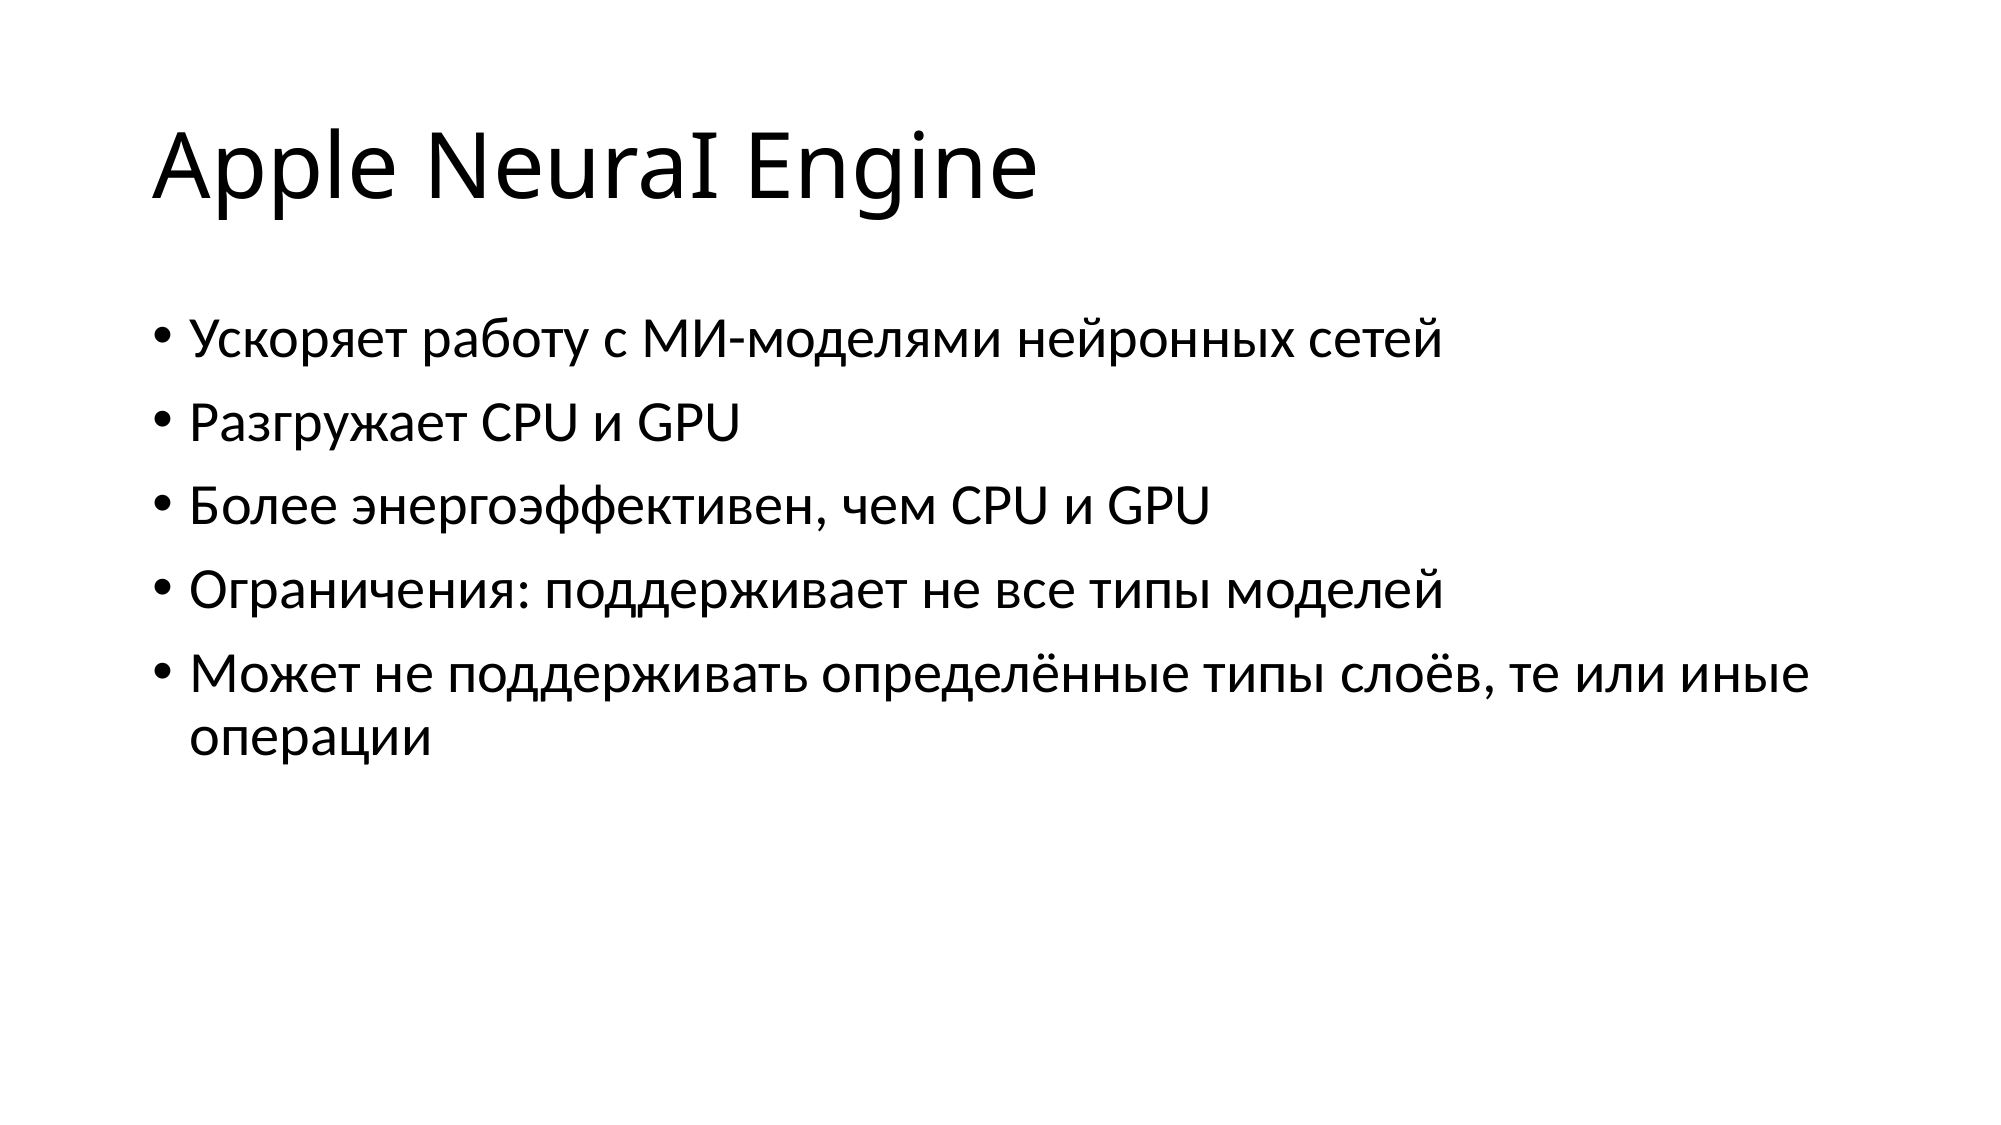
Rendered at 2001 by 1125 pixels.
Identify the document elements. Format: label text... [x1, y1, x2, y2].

list Ускоряет работу с МИ-моделями нейронных сетей Разгружает CPU и GPU Более энергоэффективен, чем CPU и GPU Ограничения: поддерживает не все типы моделей Может не поддерживать определённые типы слоёв, те или иные операции [137, 299, 1863, 1014]
title Apple NeuraI Engine [137, 59, 1863, 278]
